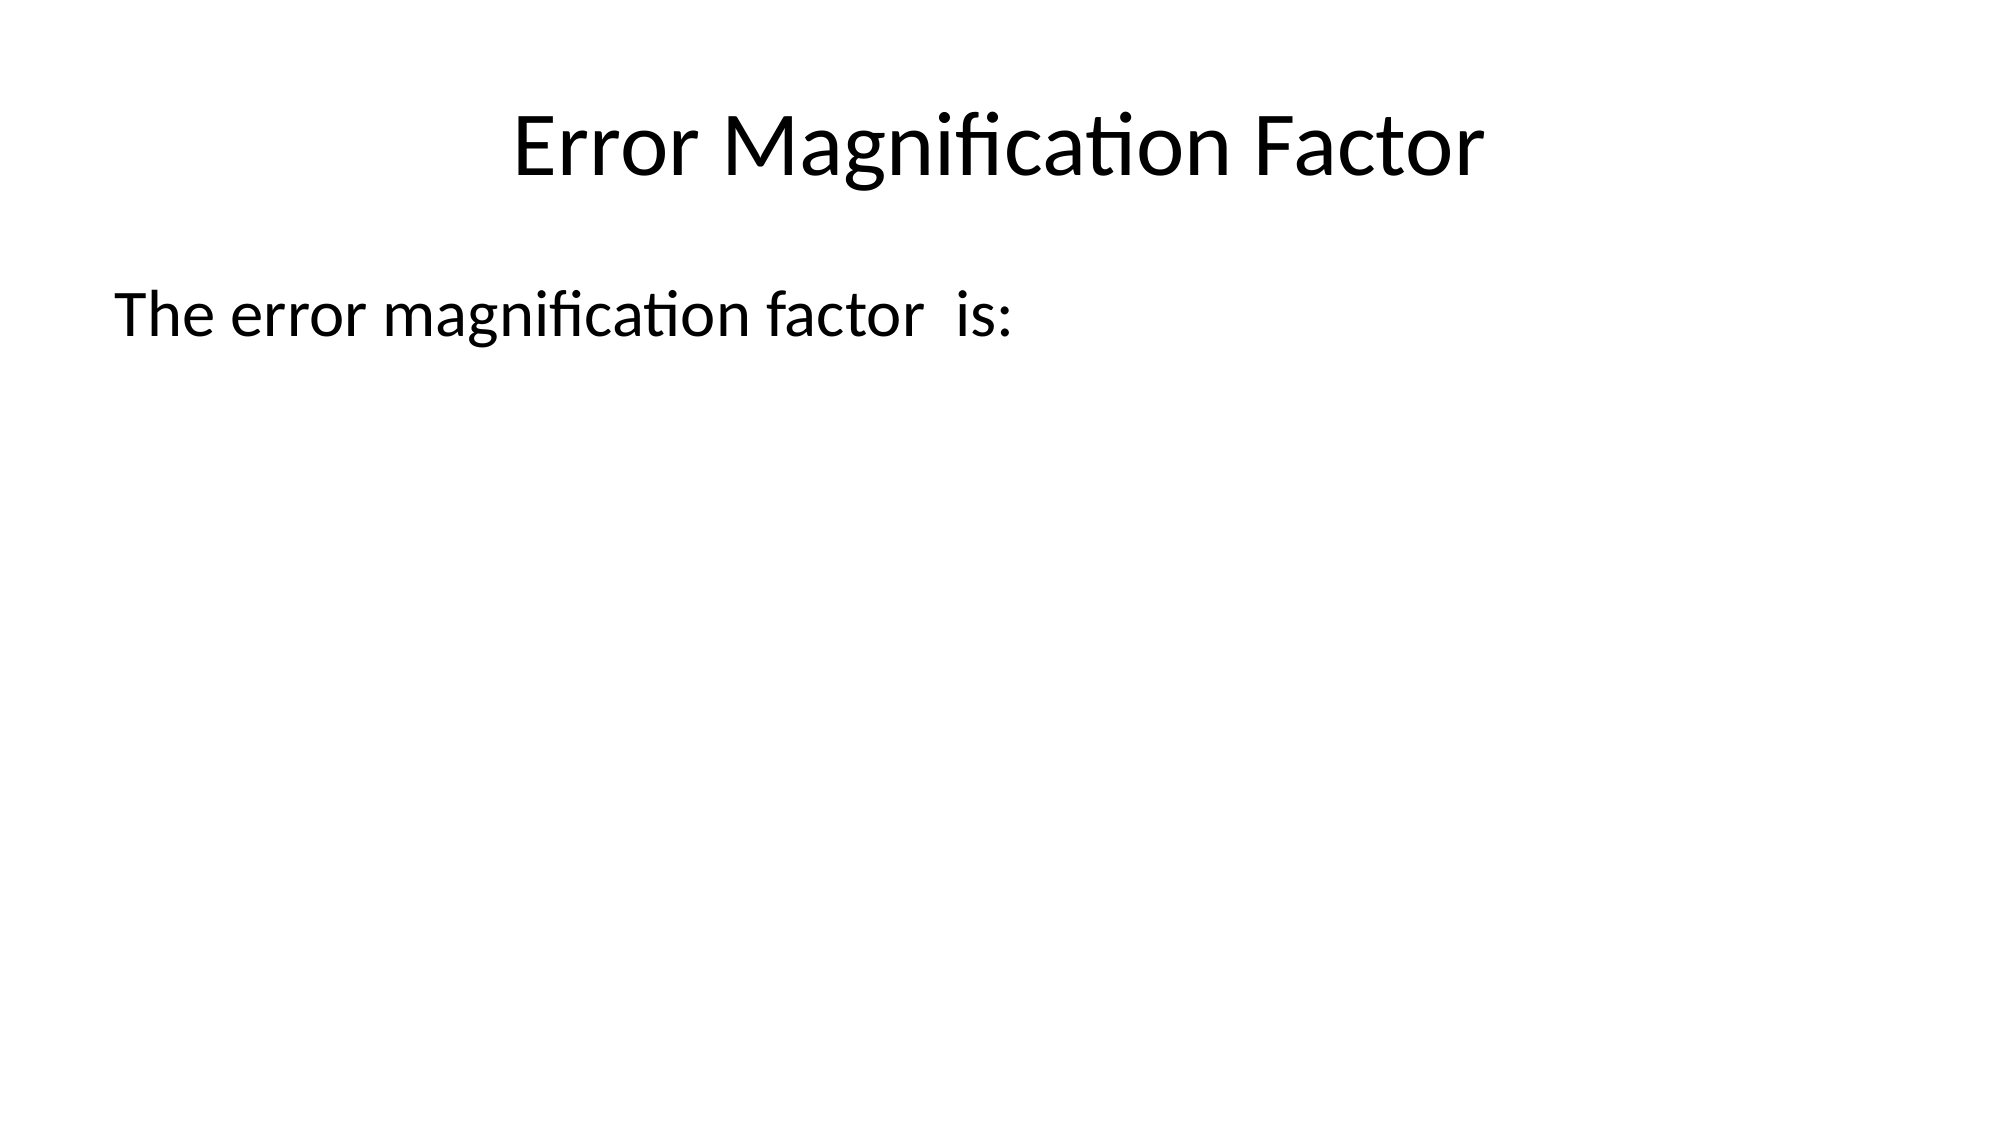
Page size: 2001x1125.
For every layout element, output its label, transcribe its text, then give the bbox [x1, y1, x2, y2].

title Error Magnification Factor [99, 45, 1900, 233]
